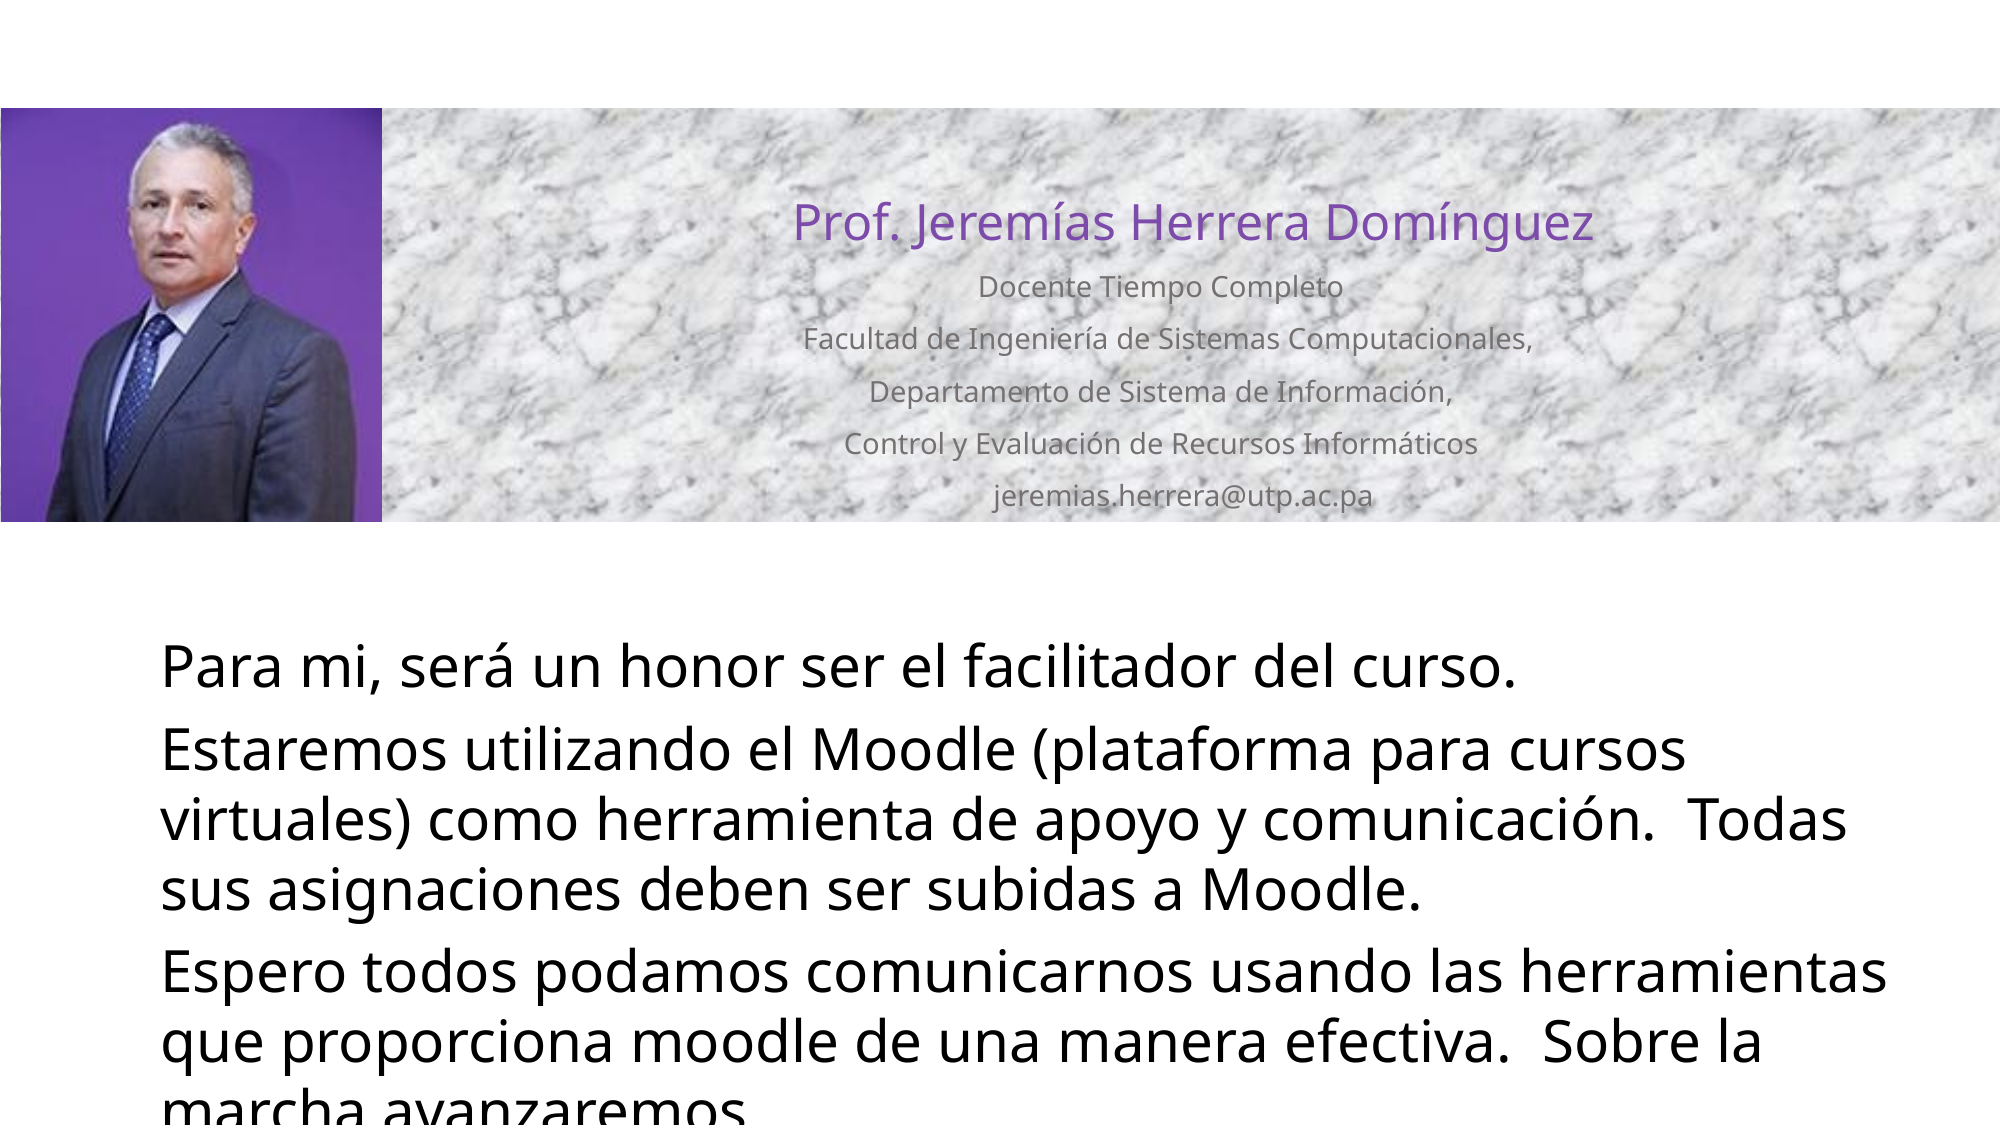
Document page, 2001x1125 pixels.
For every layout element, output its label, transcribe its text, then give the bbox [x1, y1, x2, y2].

text_box Para mi, será un honor ser el facilitador del curso. Estaremos utilizando el Moodle (plataforma para cursos virtuales) como herramienta de apoyo y comunicación. Todas sus asignaciones deben ser subidas a Moodle. Espero todos podamos comunicarnos usando las herramientas que proporciona moodle de una manera efectiva. Sobre la marcha avanzaremos…. [145, 622, 1935, 1125]
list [1, 108, 382, 522]
list Prof. Jeremías Herrera Domínguez Docente Tiempo Completo Facultad de Ingeniería de Sistemas Computacionales, Departamento de Sistema de Información, Control y Evaluación de Recursos Informáticos jeremias.herrera@utp.ac.pa [382, 108, 2000, 522]
